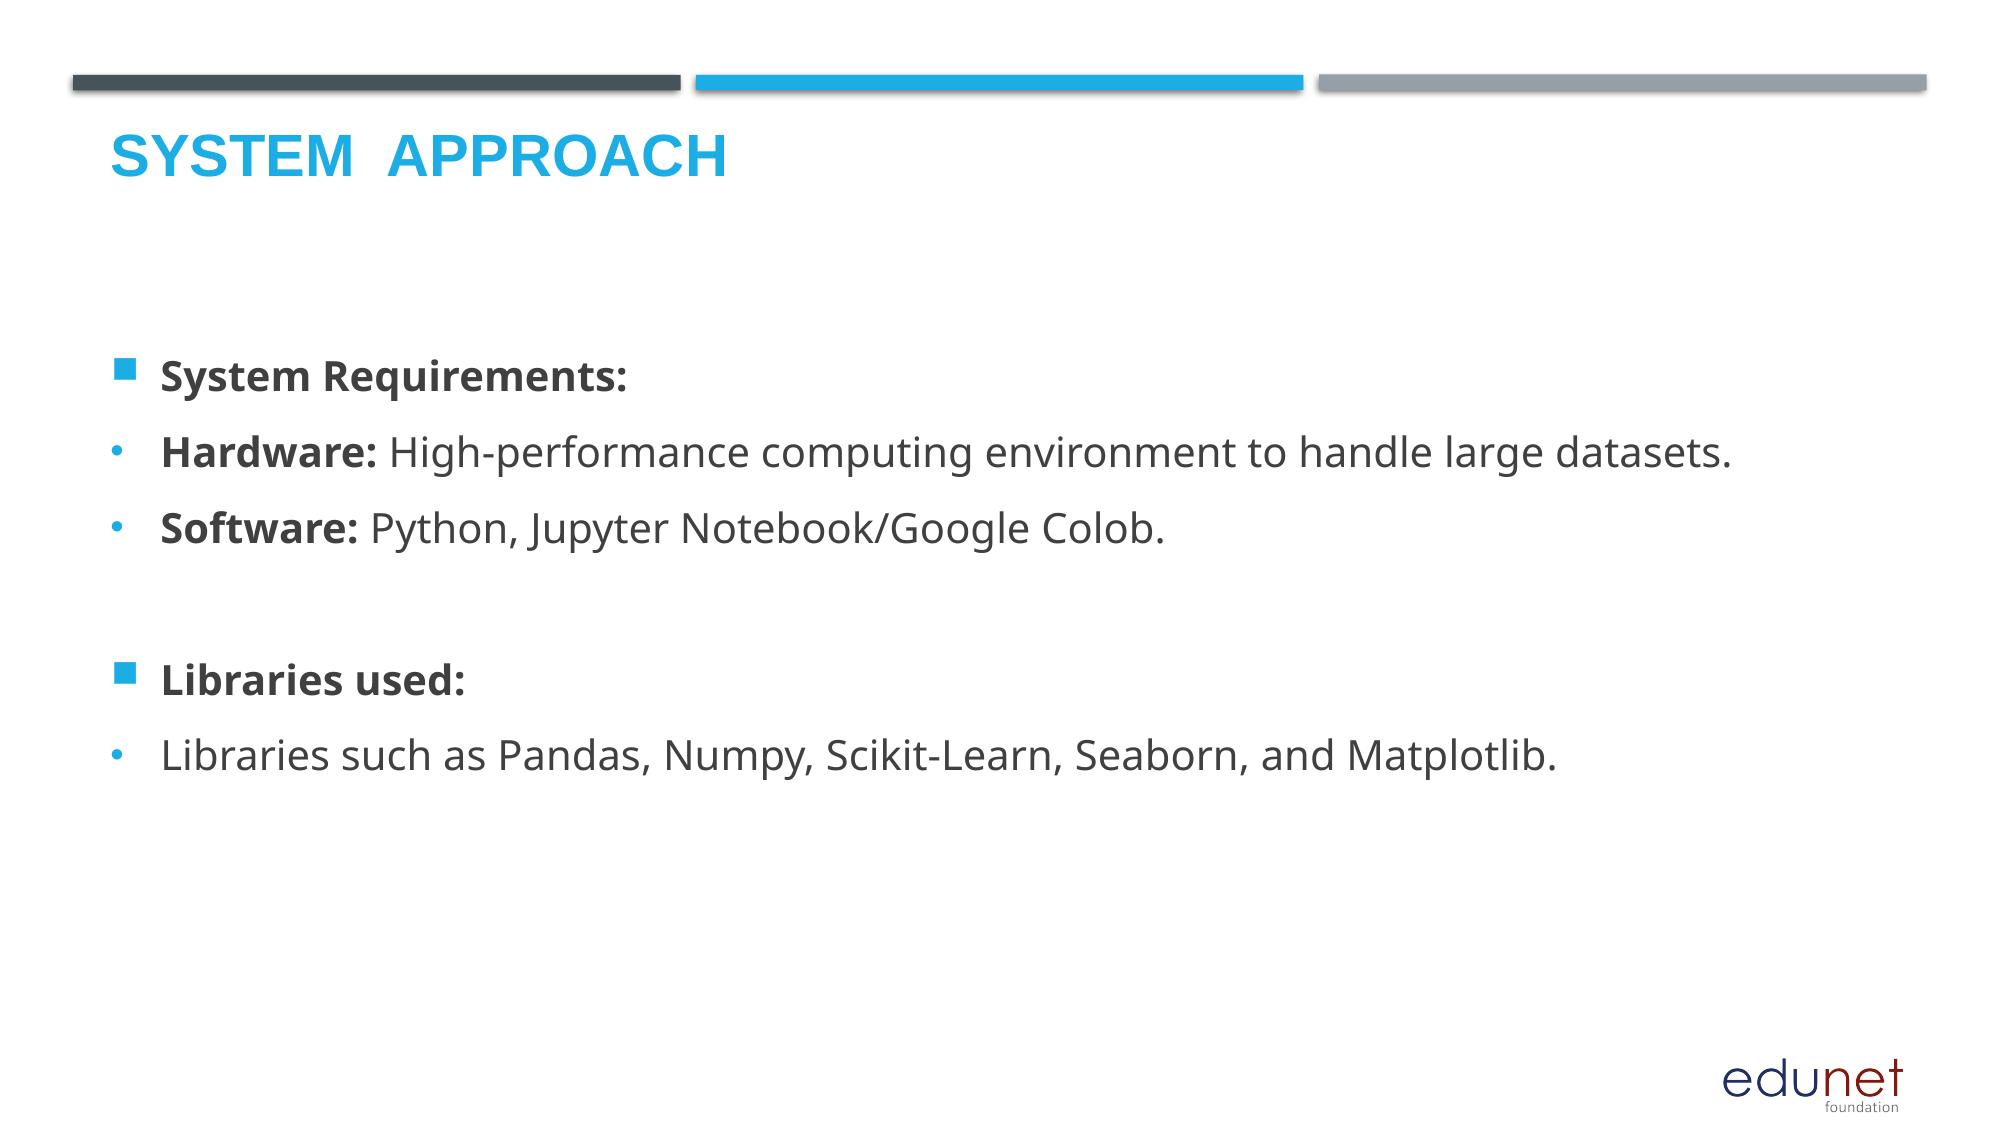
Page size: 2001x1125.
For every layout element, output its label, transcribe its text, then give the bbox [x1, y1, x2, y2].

list System Requirements: Hardware: High-performance computing environment to handle large datasets. Software: Python, Jupyter Notebook/Google Colob. Libraries used: Libraries such as Pandas, Numpy, Scikit-Learn, Seaborn, and Matplotlib. [95, 213, 1905, 981]
picture [1719, 1056, 1905, 1116]
title System Approach [95, 108, 1905, 196]
